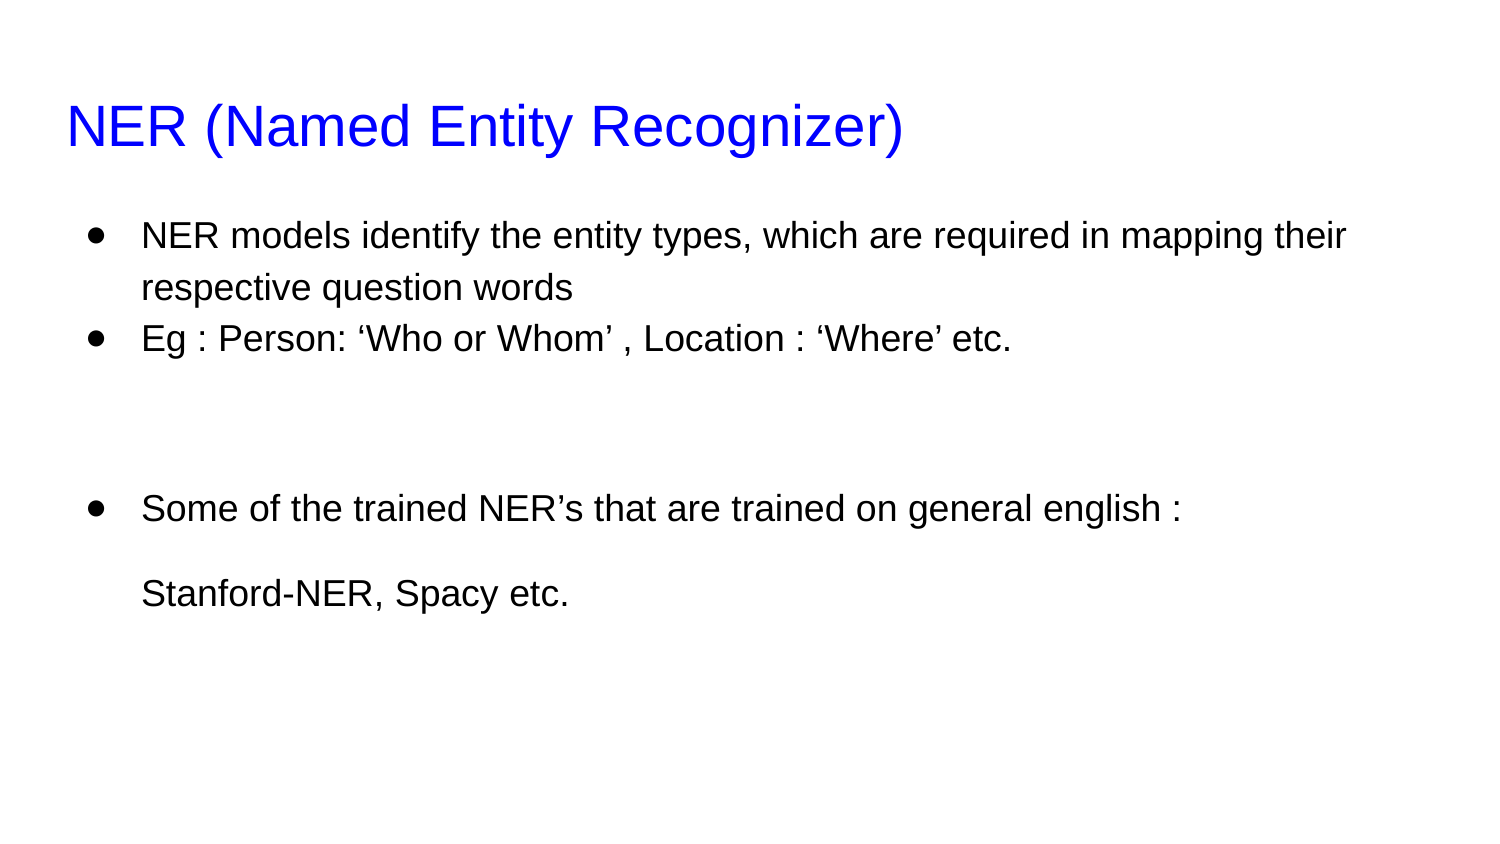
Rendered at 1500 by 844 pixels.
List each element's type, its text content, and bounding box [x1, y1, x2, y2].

title NER (Named Entity Recognizer) [51, 72, 1449, 167]
list NER models identify the entity types, which are required in mapping their respective question words Eg : Person: ‘Who or Whom’ , Location : ‘Where’ etc. Some of the trained NER’s that are trained on general english : Stanford-NER, Spacy etc. [51, 189, 1449, 750]
